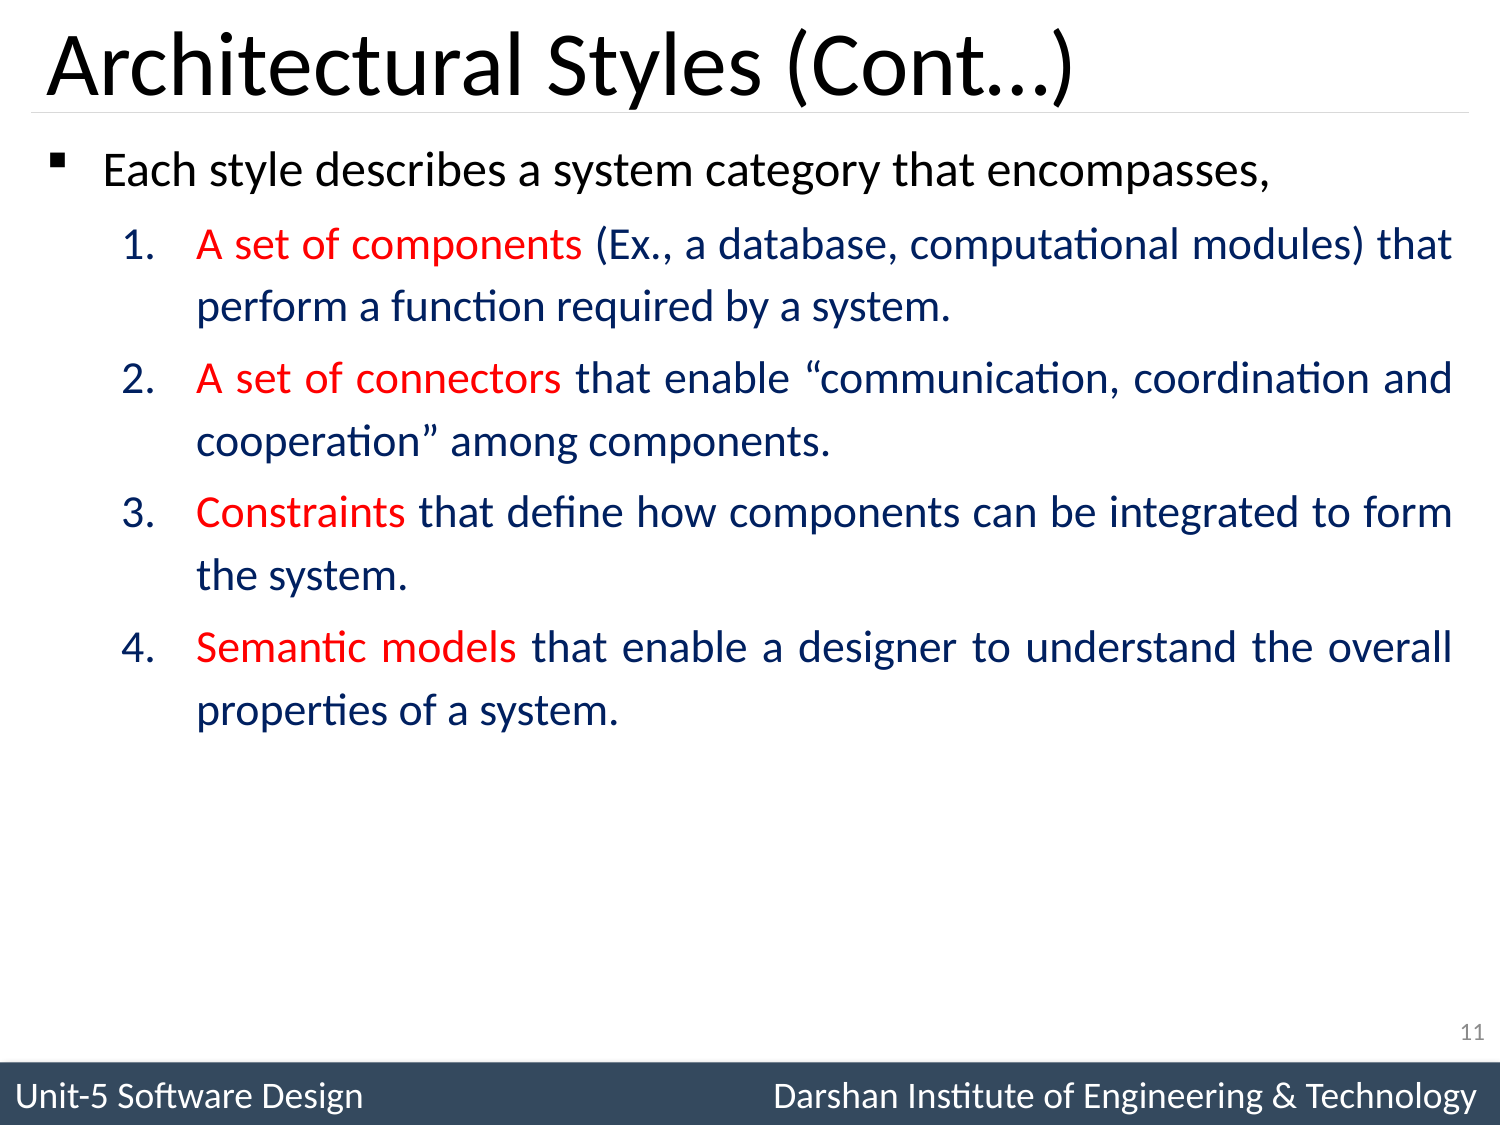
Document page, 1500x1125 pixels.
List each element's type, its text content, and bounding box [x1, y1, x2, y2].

slide_number 11 [1149, 999, 1500, 1060]
list Each style describes a system category that encompasses, A set of components (Ex., a database, computational modules) that perform a function required by a system. A set of connectors that enable “communication, coordination and cooperation” among components. Constraints that define how components can be integrated to form the system. Semantic models that enable a designer to understand the overall properties of a system. [31, 120, 1469, 1046]
title Architectural Styles (Cont…) [31, 0, 1469, 120]
